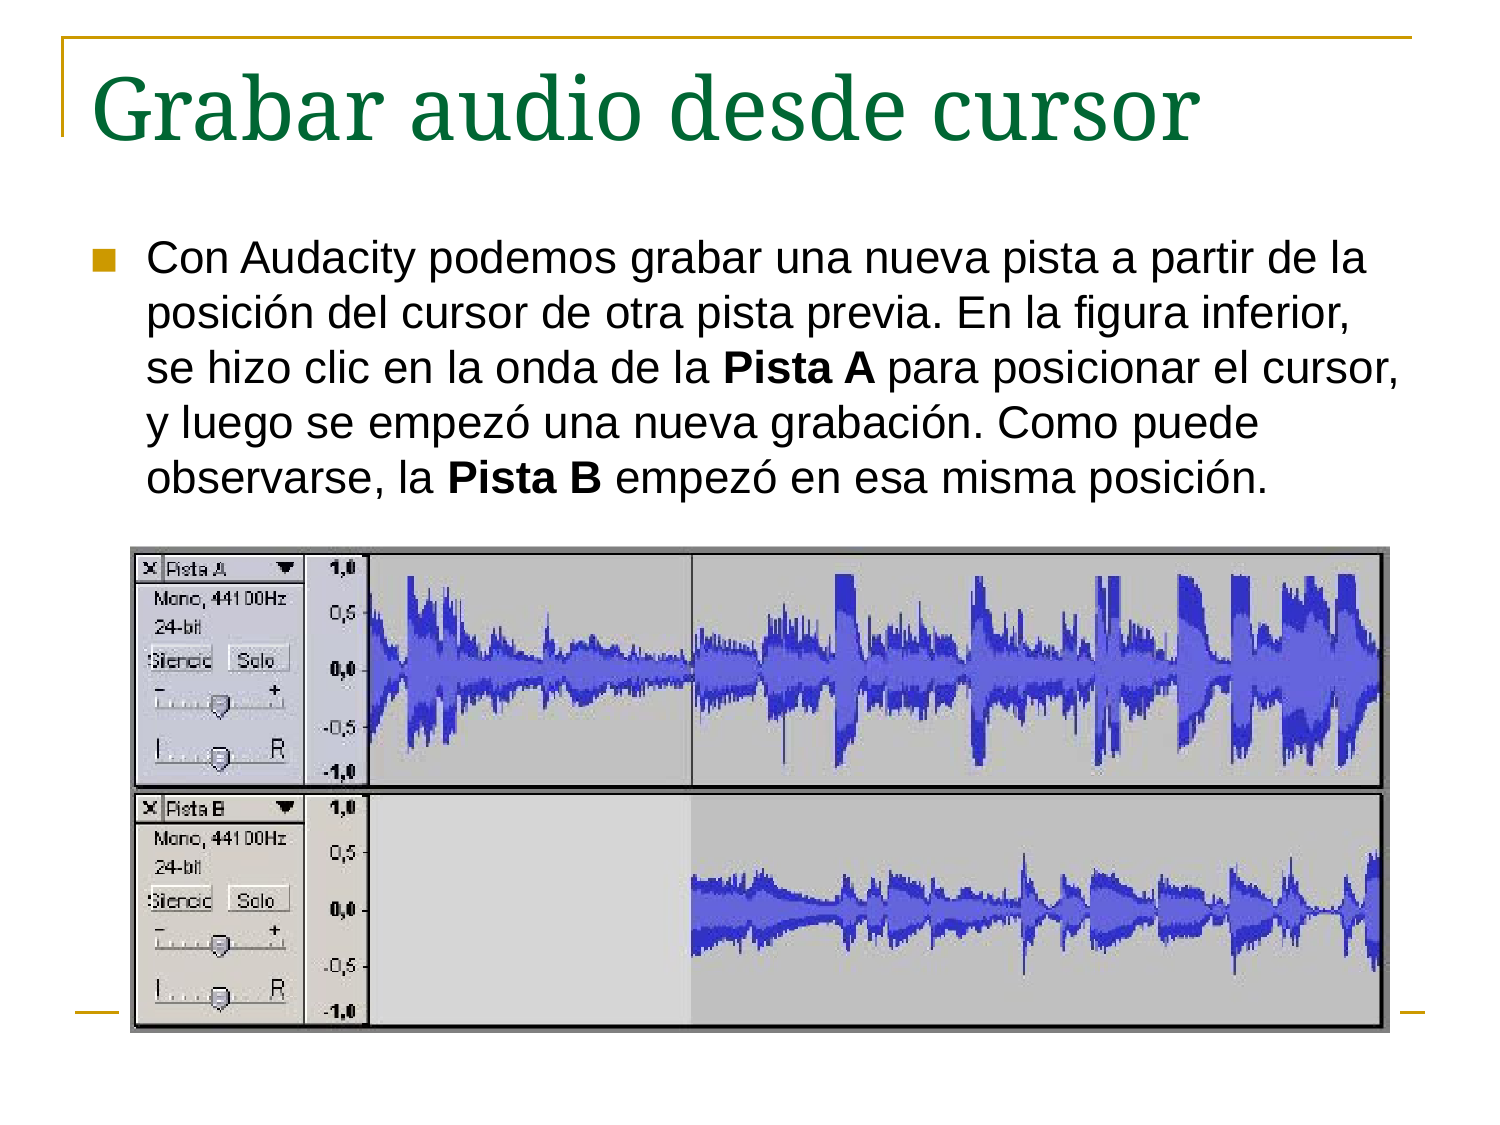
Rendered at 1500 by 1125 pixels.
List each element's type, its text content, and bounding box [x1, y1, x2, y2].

picture [119, 538, 1400, 1042]
list Con Audacity podemos grabar una nueva pista a partir de la posición del cursor de otra pista previa. En la figura inferior, se hizo clic en la onda de la Pista A para posicionar el cursor, y luego se empezó una nueva grabación. Como puede observarse, la Pista B empezó en esa misma posición. [75, 220, 1425, 964]
title Grabar audio desde cursor [75, 45, 1425, 220]
